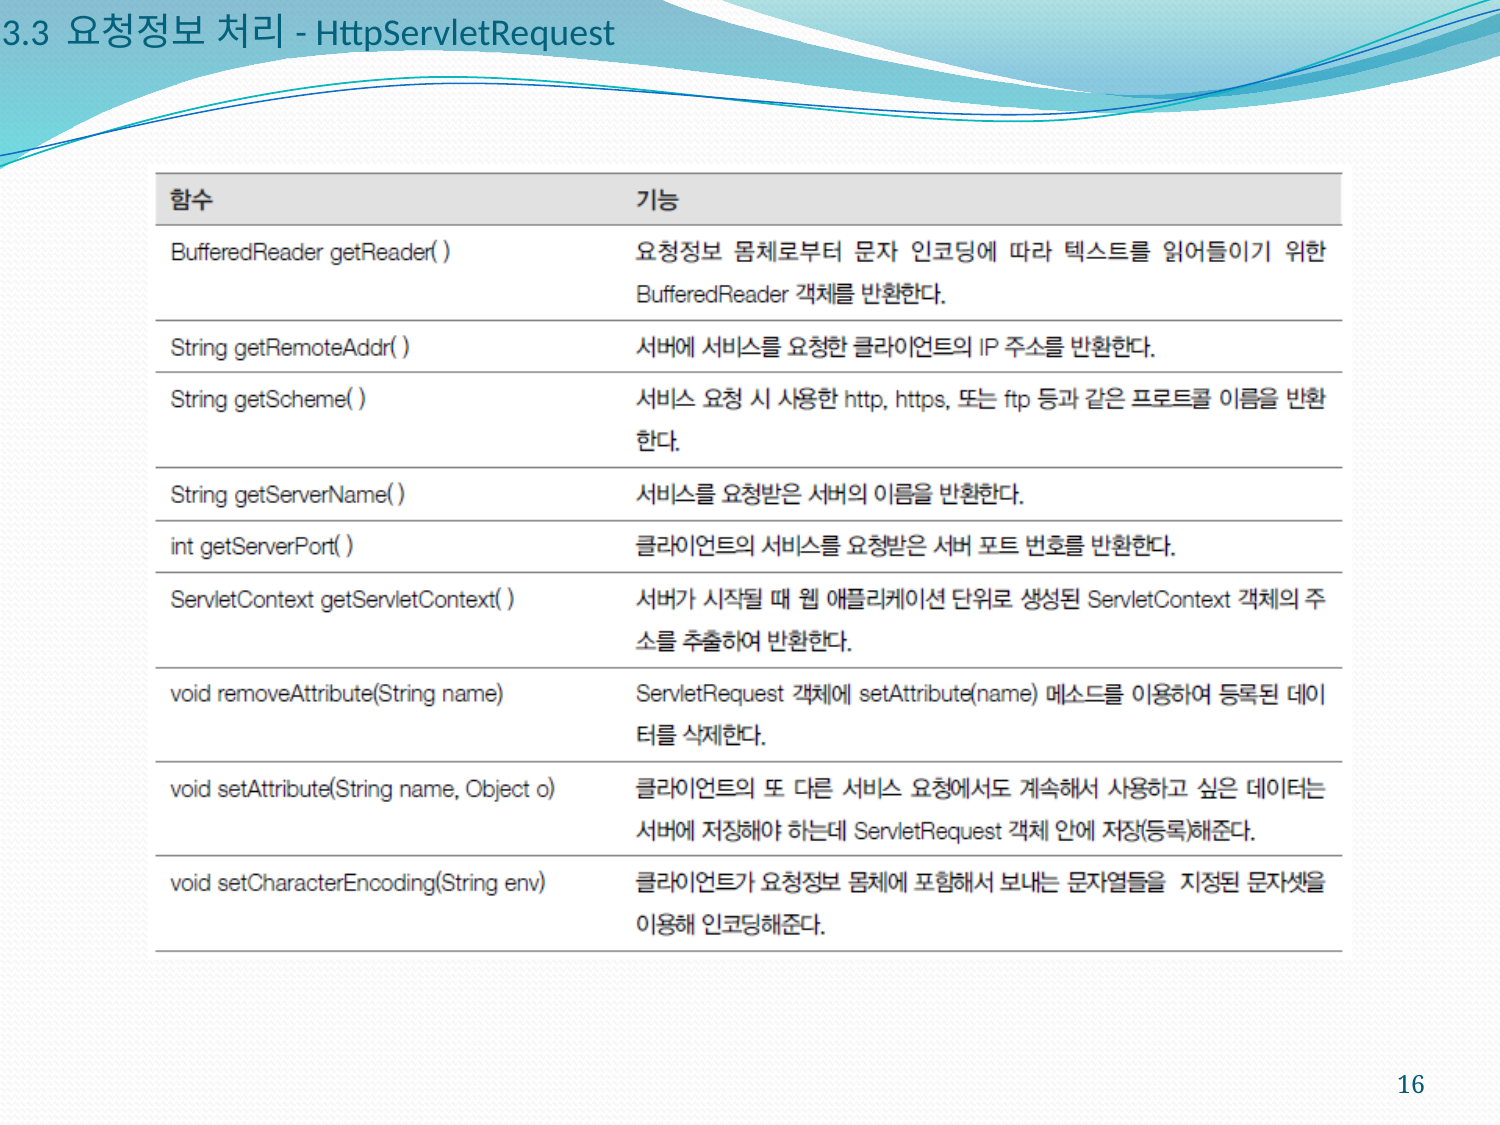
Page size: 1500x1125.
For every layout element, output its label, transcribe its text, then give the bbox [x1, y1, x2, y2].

text_box 3.3 요청정보 처리- HttpServletRequest [1, 0, 1365, 54]
slide_number 16 [1299, 1042, 1425, 1103]
picture [148, 165, 1352, 960]
